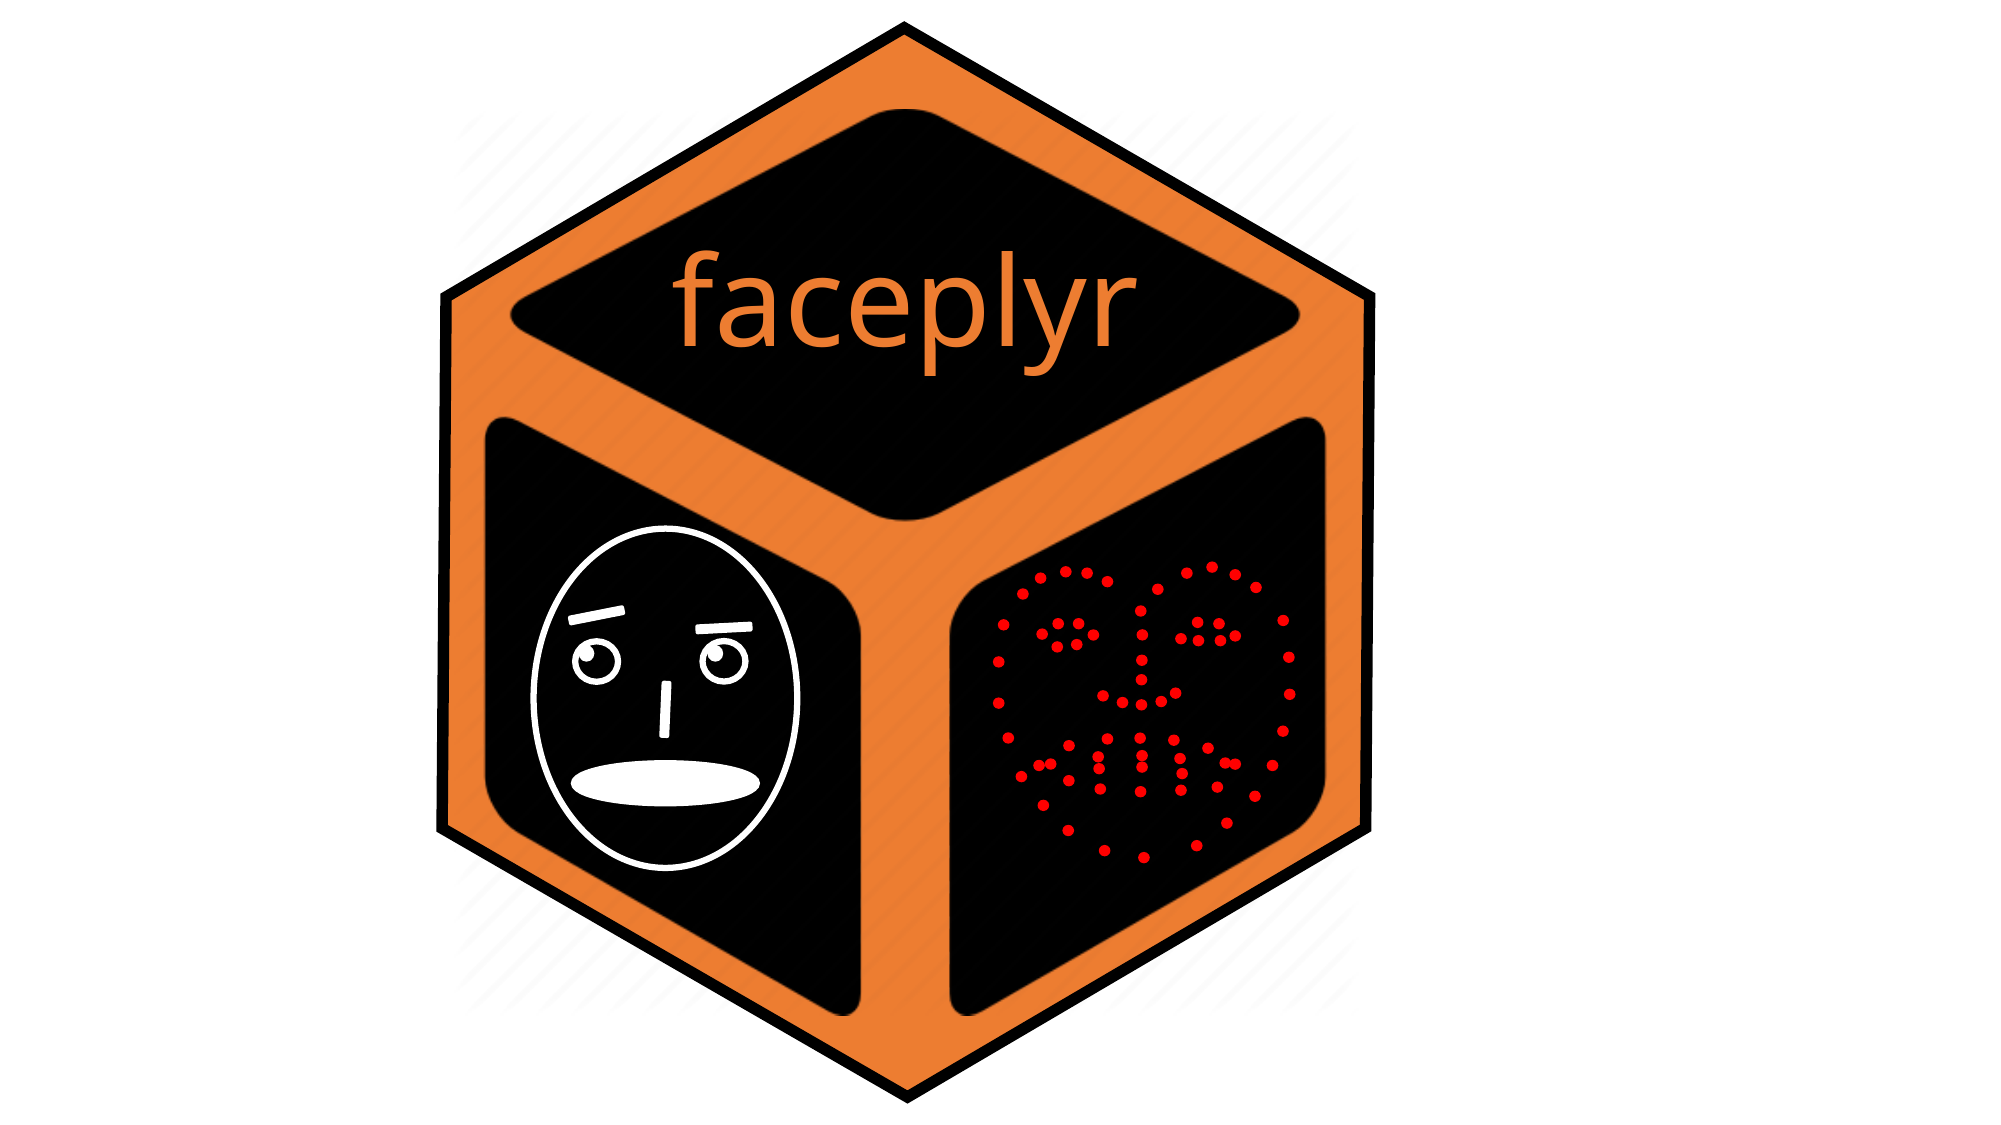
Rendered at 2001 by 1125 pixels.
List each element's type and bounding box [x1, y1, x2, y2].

text_box [441, 292, 452, 836]
text_box [533, 528, 798, 868]
text_box [1359, 289, 1371, 834]
text_box [764, 26, 1047, 109]
text_box [993, 562, 1295, 863]
text_box [765, 1016, 1048, 1099]
picture [452, 109, 1359, 1016]
